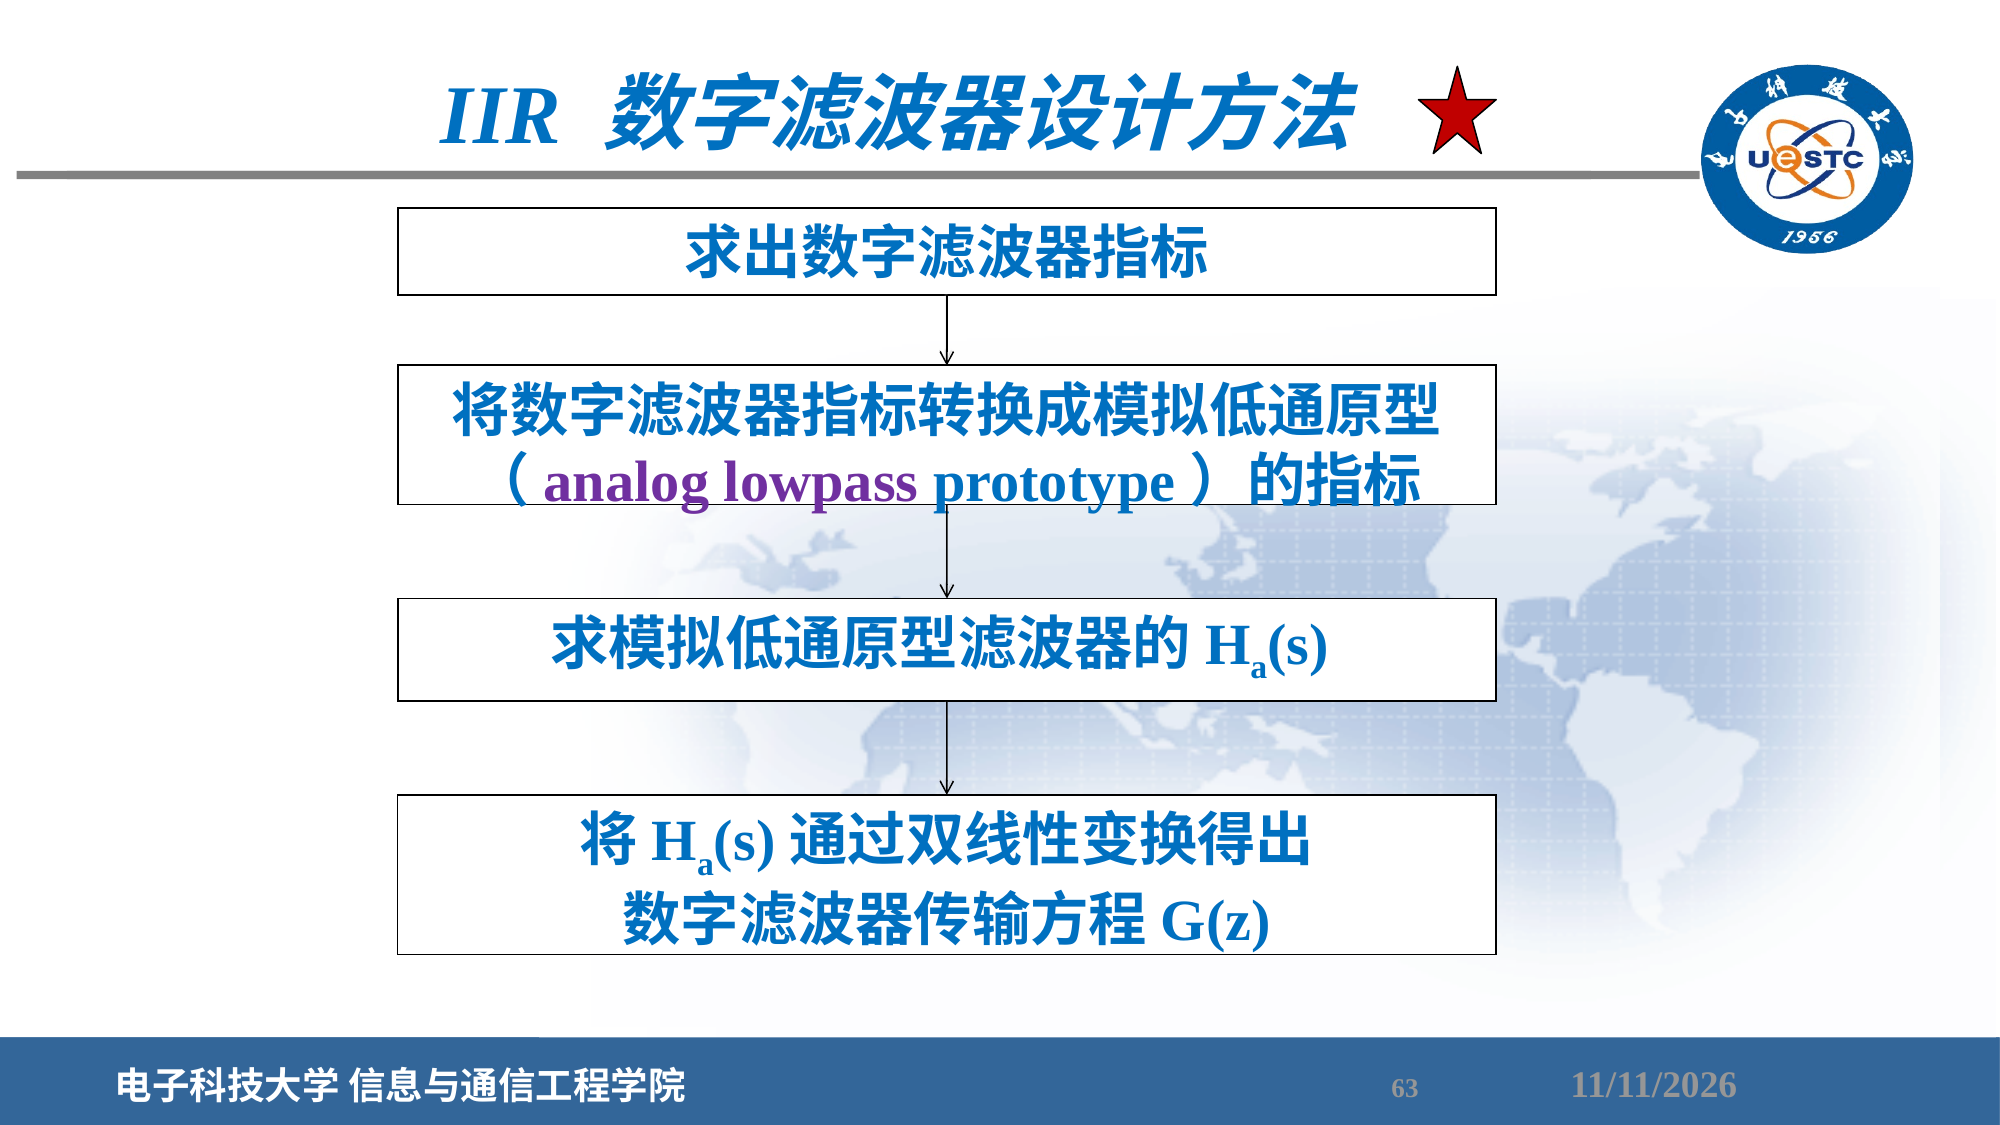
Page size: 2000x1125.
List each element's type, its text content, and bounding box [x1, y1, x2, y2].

text_box 求模拟低通原型滤波器的Ha(s) [397, 598, 1497, 701]
text_box 将Ha(s)通过双线性变换得出 数字滤波器传输方程G(z) [397, 794, 1496, 955]
picture [483, 295, 946, 365]
picture [483, 701, 945, 794]
text_box [1418, 66, 1497, 154]
picture [483, 287, 1996, 1037]
picture [1678, 56, 1968, 263]
text_box IIR 数字滤波器设计方法 [118, 45, 1674, 175]
text_box 求出数字滤波器指标 [397, 207, 1497, 295]
picture [483, 505, 946, 598]
text_box 将数字滤波器指标转换成模拟低通原型（analog lowpass prototype）的指标 [397, 365, 1497, 505]
